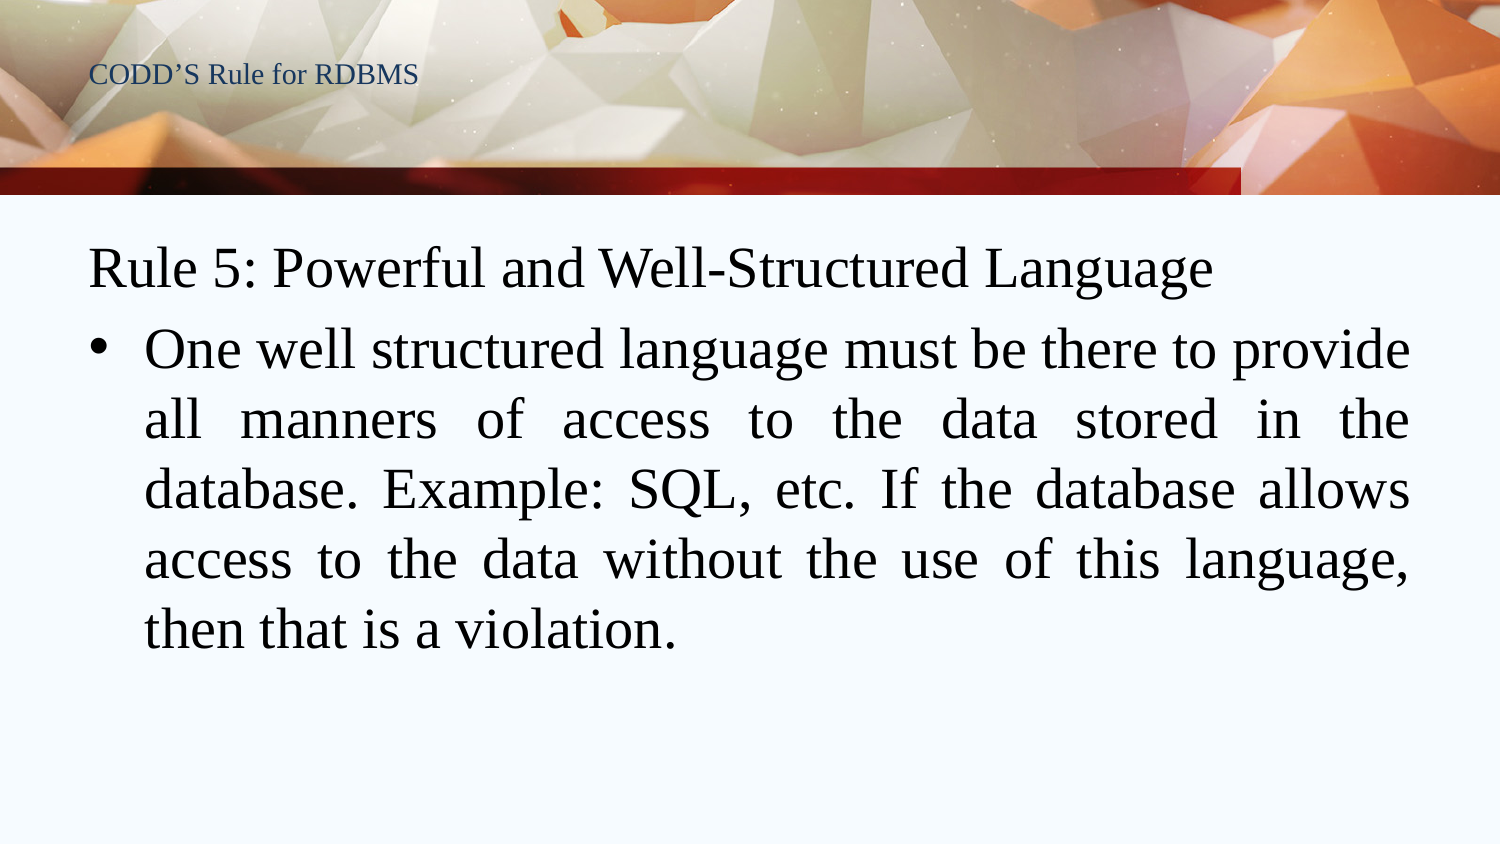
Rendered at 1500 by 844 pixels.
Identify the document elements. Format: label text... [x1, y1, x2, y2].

list Rule 5: Powerful and Well-Structured Language One well structured language must be there to provide all manners of access to the data stored in the database. Example: SQL, etc. If the database allows access to the data without the use of this language, then that is a violation. [73, 221, 1427, 798]
title CODD’S Rule for RDBMS [73, 46, 1427, 172]
picture [0, 0, 1500, 844]
